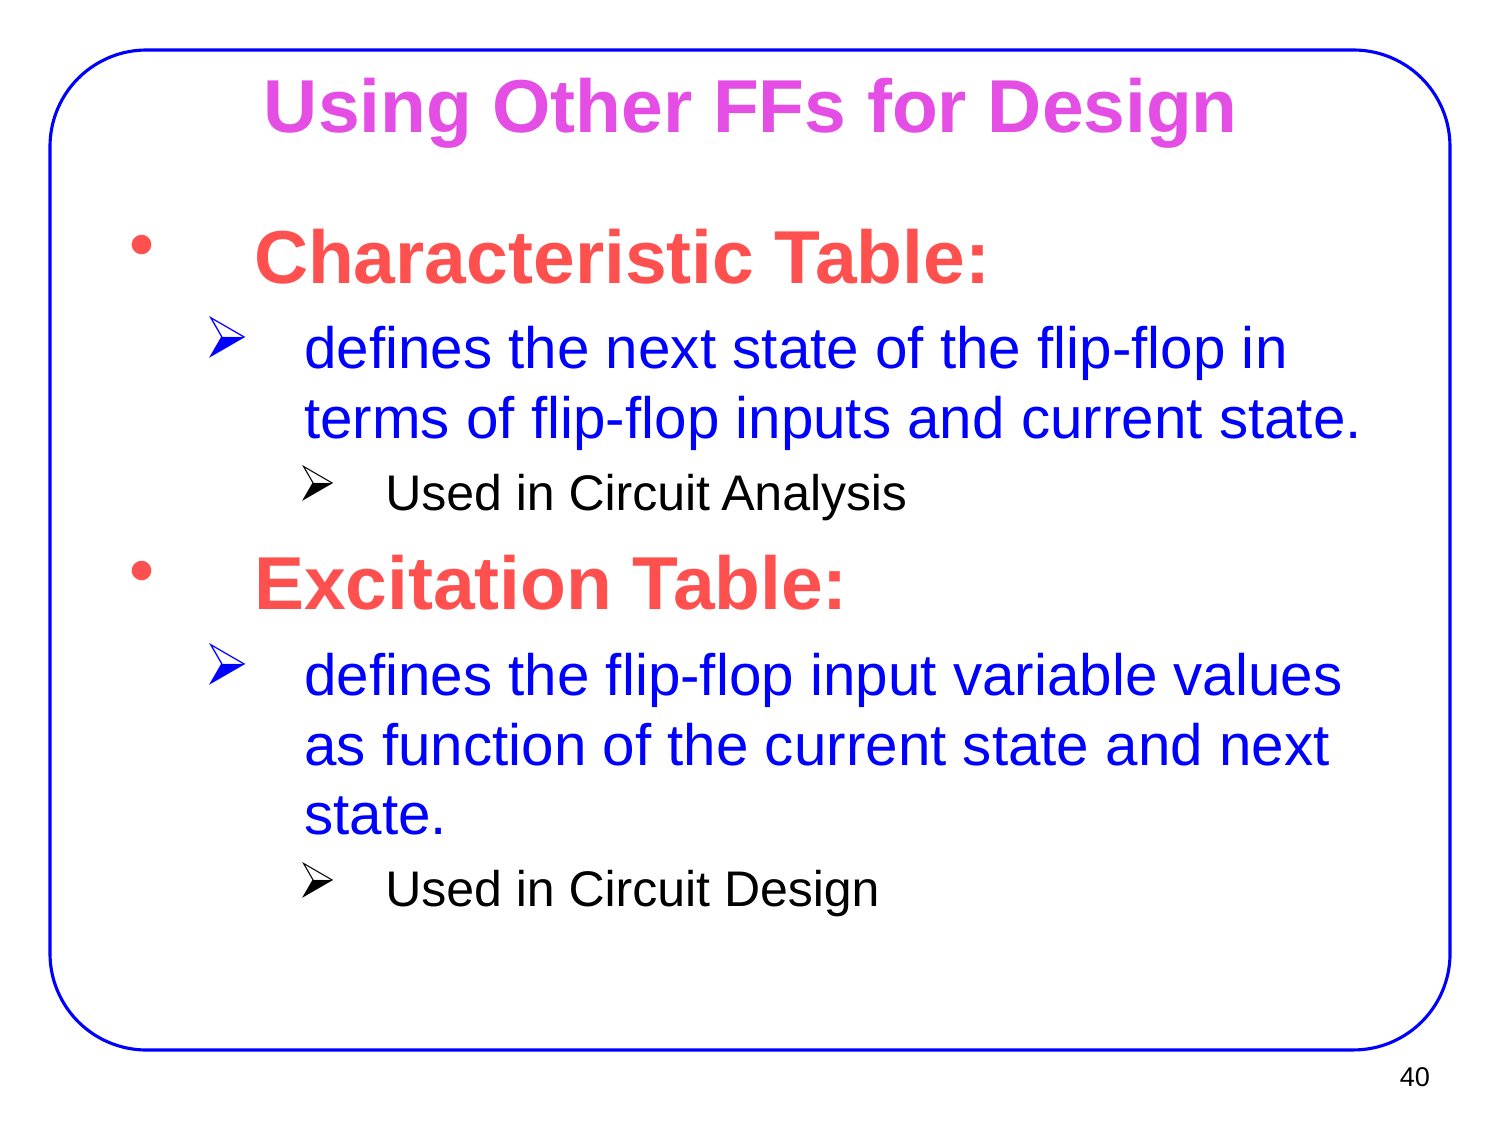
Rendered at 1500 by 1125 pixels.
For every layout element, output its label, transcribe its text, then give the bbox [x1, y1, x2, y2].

slide_number 40 [1351, 1047, 1444, 1104]
list Characteristic Table: defines the next state of the flip-flop in terms of flip-flop inputs and current state. Used in Circuit Analysis Excitation Table: defines the flip-flop input variable values as function of the current state and next state. Used in Circuit Design [112, 200, 1388, 963]
title Using Other FFs for Design [113, 66, 1389, 140]
